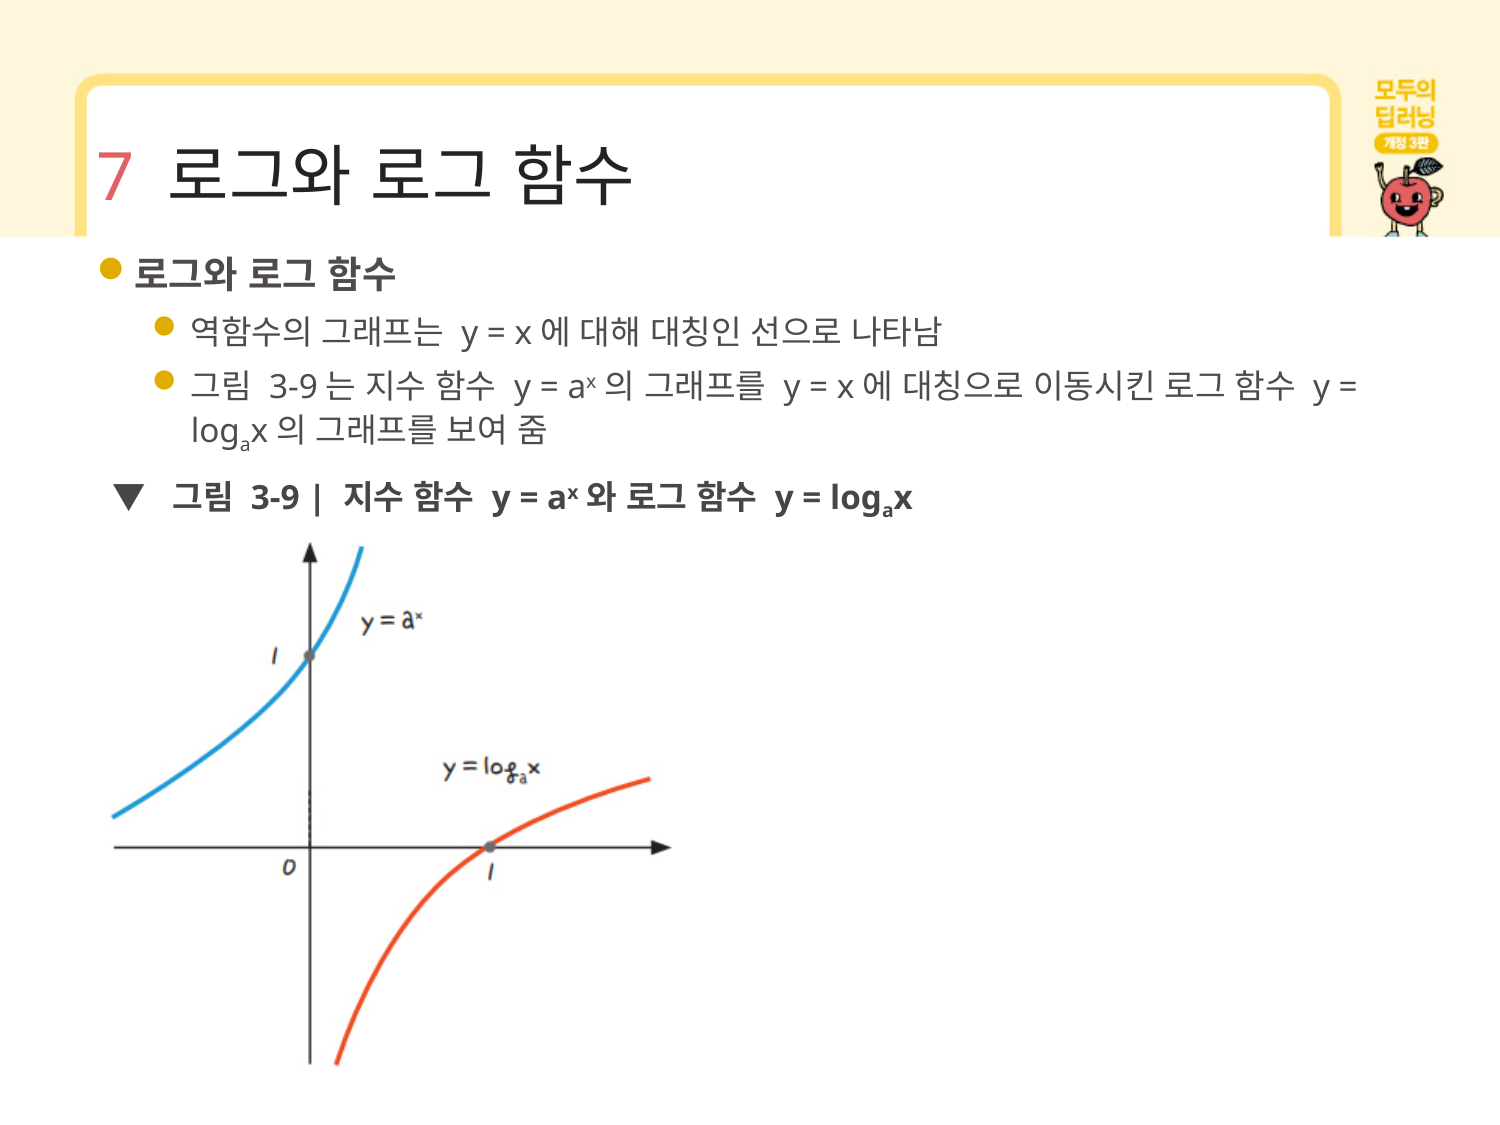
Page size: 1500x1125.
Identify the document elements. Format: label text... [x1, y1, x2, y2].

text_box ▼ 그림 3-9 | 지수 함수 y = ax와 로그 함수 y = logax [97, 468, 1424, 535]
title 7 로그와 로그 함수 [81, 90, 1412, 222]
picture [0, 0, 1500, 1125]
list 로그와 로그 함수 역함수의 그래프는 y = x에 대해 대칭인 선으로 나타남 그림 3-9는 지수 함수 y = ax의 그래프를 y = x에 대칭으로 이동시킨 로그 함수 y = logax의 그래프를 보여 줌 [81, 239, 1431, 1054]
